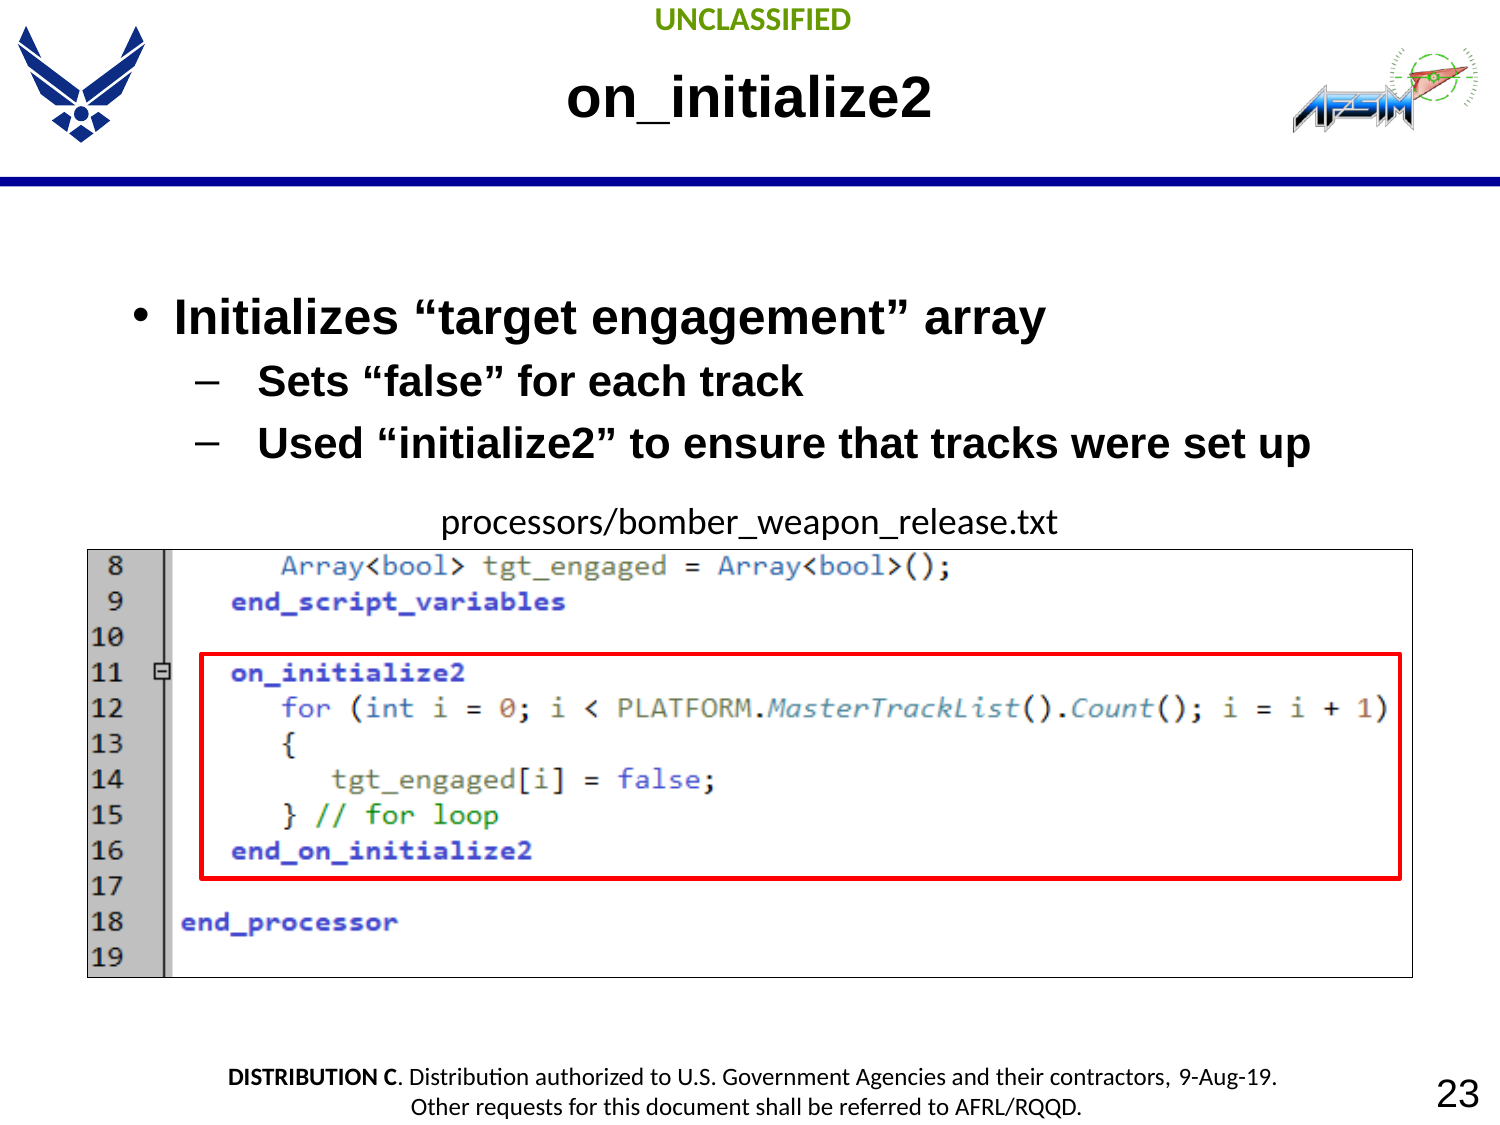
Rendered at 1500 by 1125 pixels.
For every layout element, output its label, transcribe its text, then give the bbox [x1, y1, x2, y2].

picture [87, 549, 1413, 978]
text_box processors/bomber_weapon_release.txt [425, 489, 1075, 548]
picture [1294, 37, 1489, 140]
list Initializes “target engagement” array Sets “false” for each track Used “initialize2” to ensure that tracks were set up [75, 262, 1425, 1005]
title on_initialize2 [206, 0, 1294, 188]
